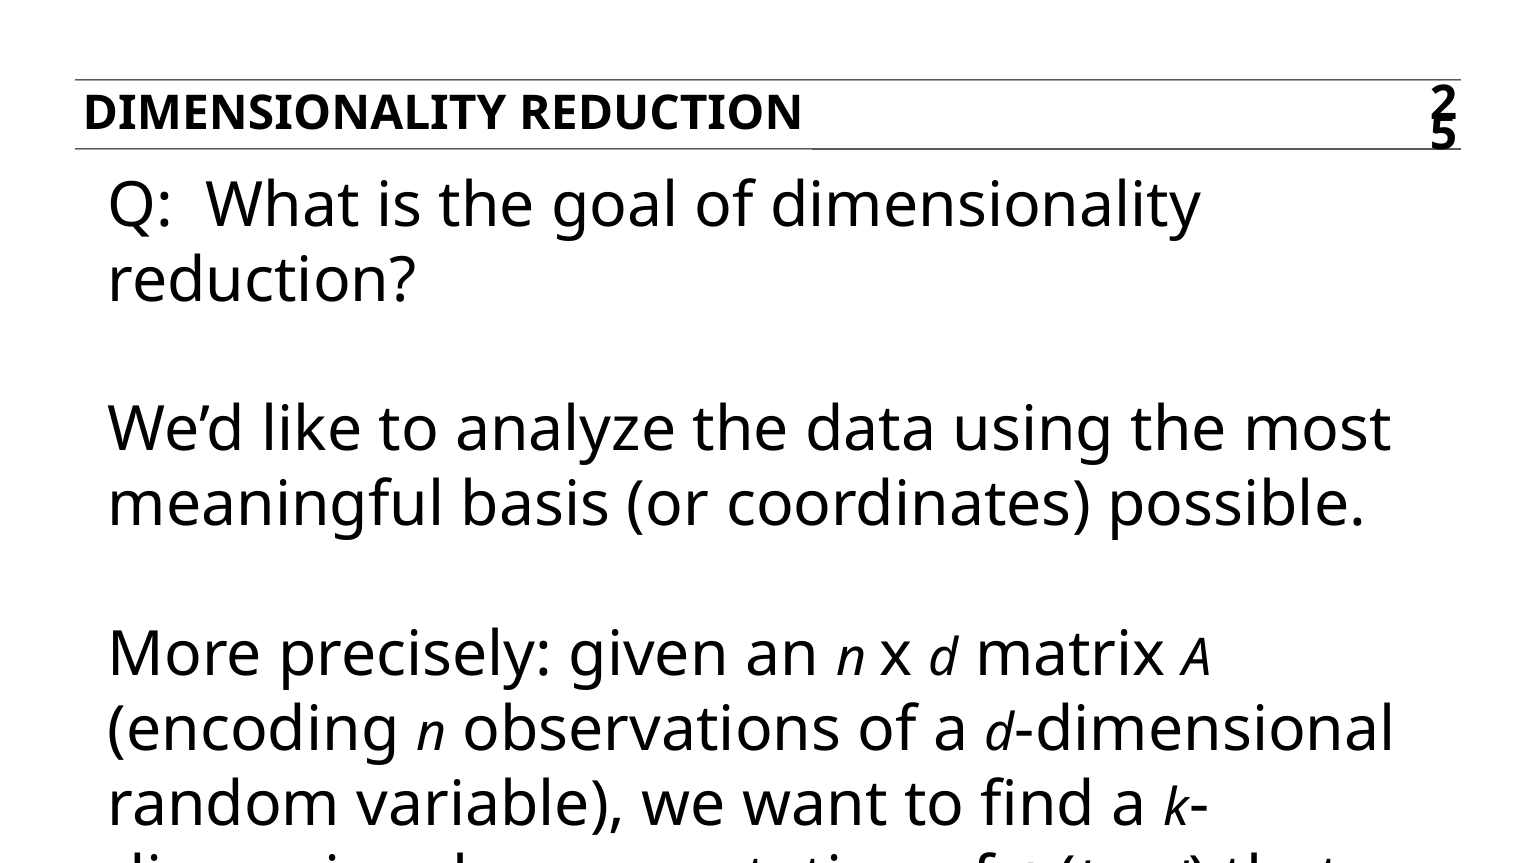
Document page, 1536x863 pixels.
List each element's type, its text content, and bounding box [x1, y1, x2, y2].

list Dimensionality reduction [67, 81, 1118, 132]
slide_number 25 [1419, 86, 1461, 138]
text_box Q: What is the goal of dimensionality reduction? We’d like to analyze the data using the most meaningful basis (or coordinates) possible. More precisely: given an n x d matrix A (encoding n observations of a d-dimensional random variable), we want to find a k-dimensional representation of A (k < d) that captures the information in the original data, according to some criterion. [92, 156, 1468, 863]
